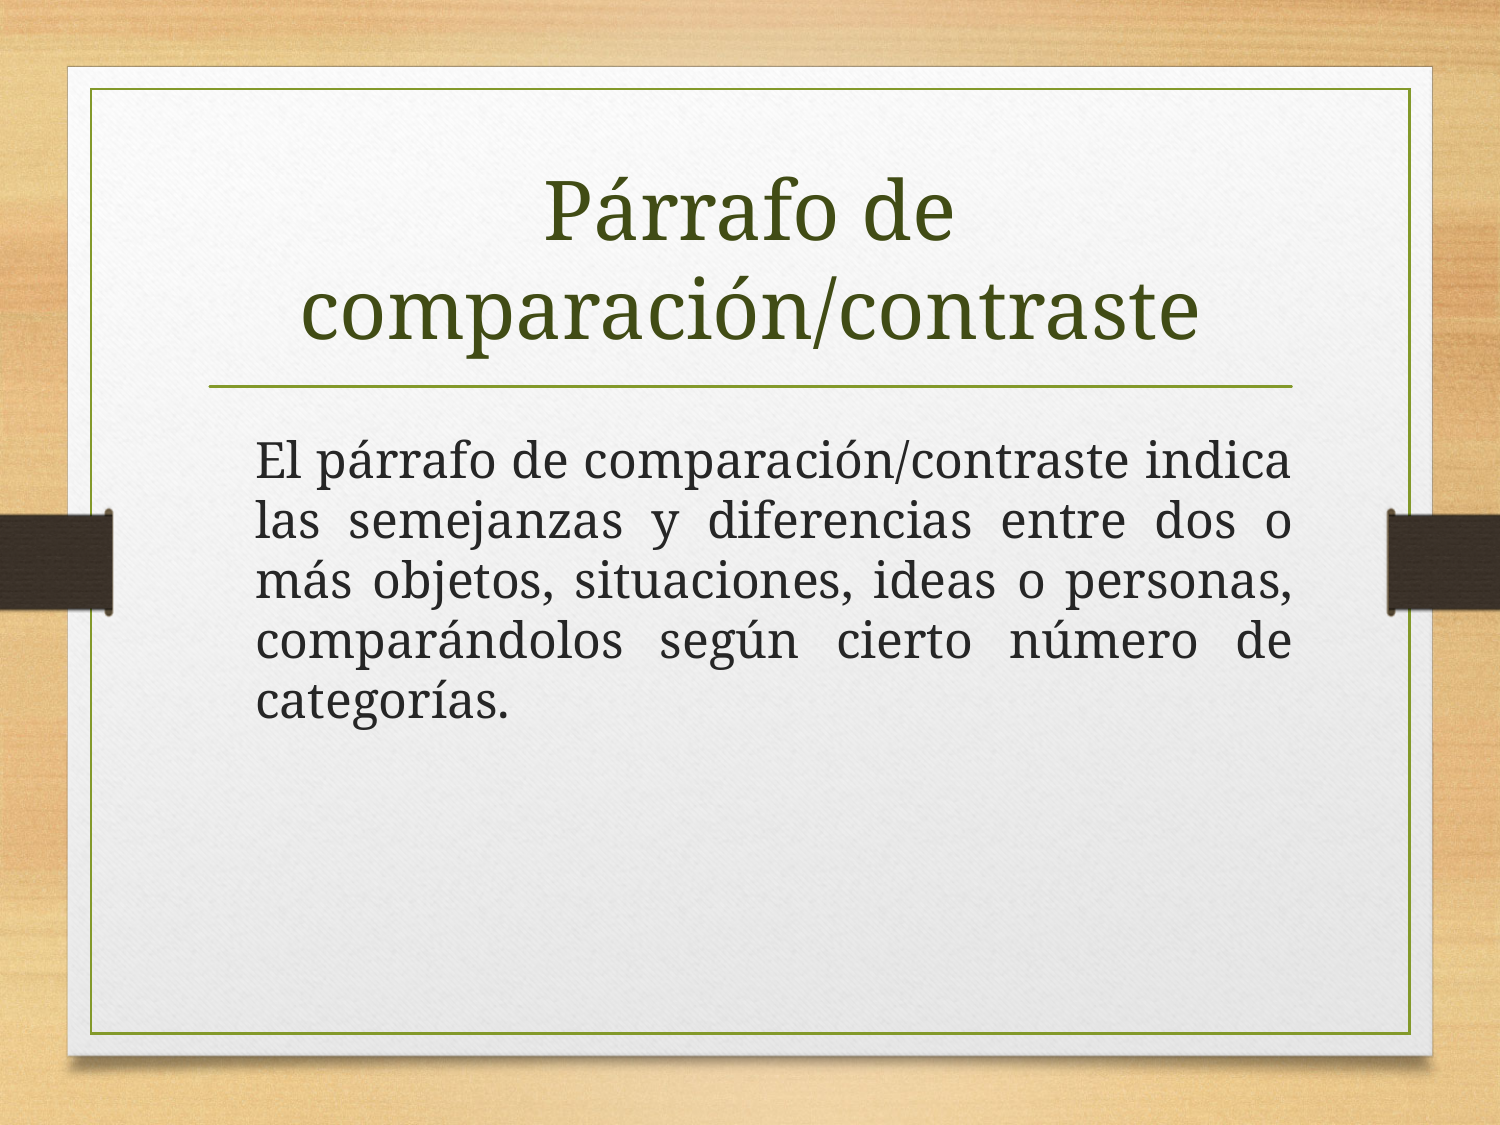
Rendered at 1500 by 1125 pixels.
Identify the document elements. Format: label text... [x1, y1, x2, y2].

title Párrafo de comparación/contraste [193, 150, 1309, 338]
picture [0, 0, 1500, 1125]
list El párrafo de comparación/contraste indica las semejanzas y diferencias entre dos o más objetos, situaciones, ideas o personas, comparándolos según cierto número de categorías. [193, 338, 1309, 904]
